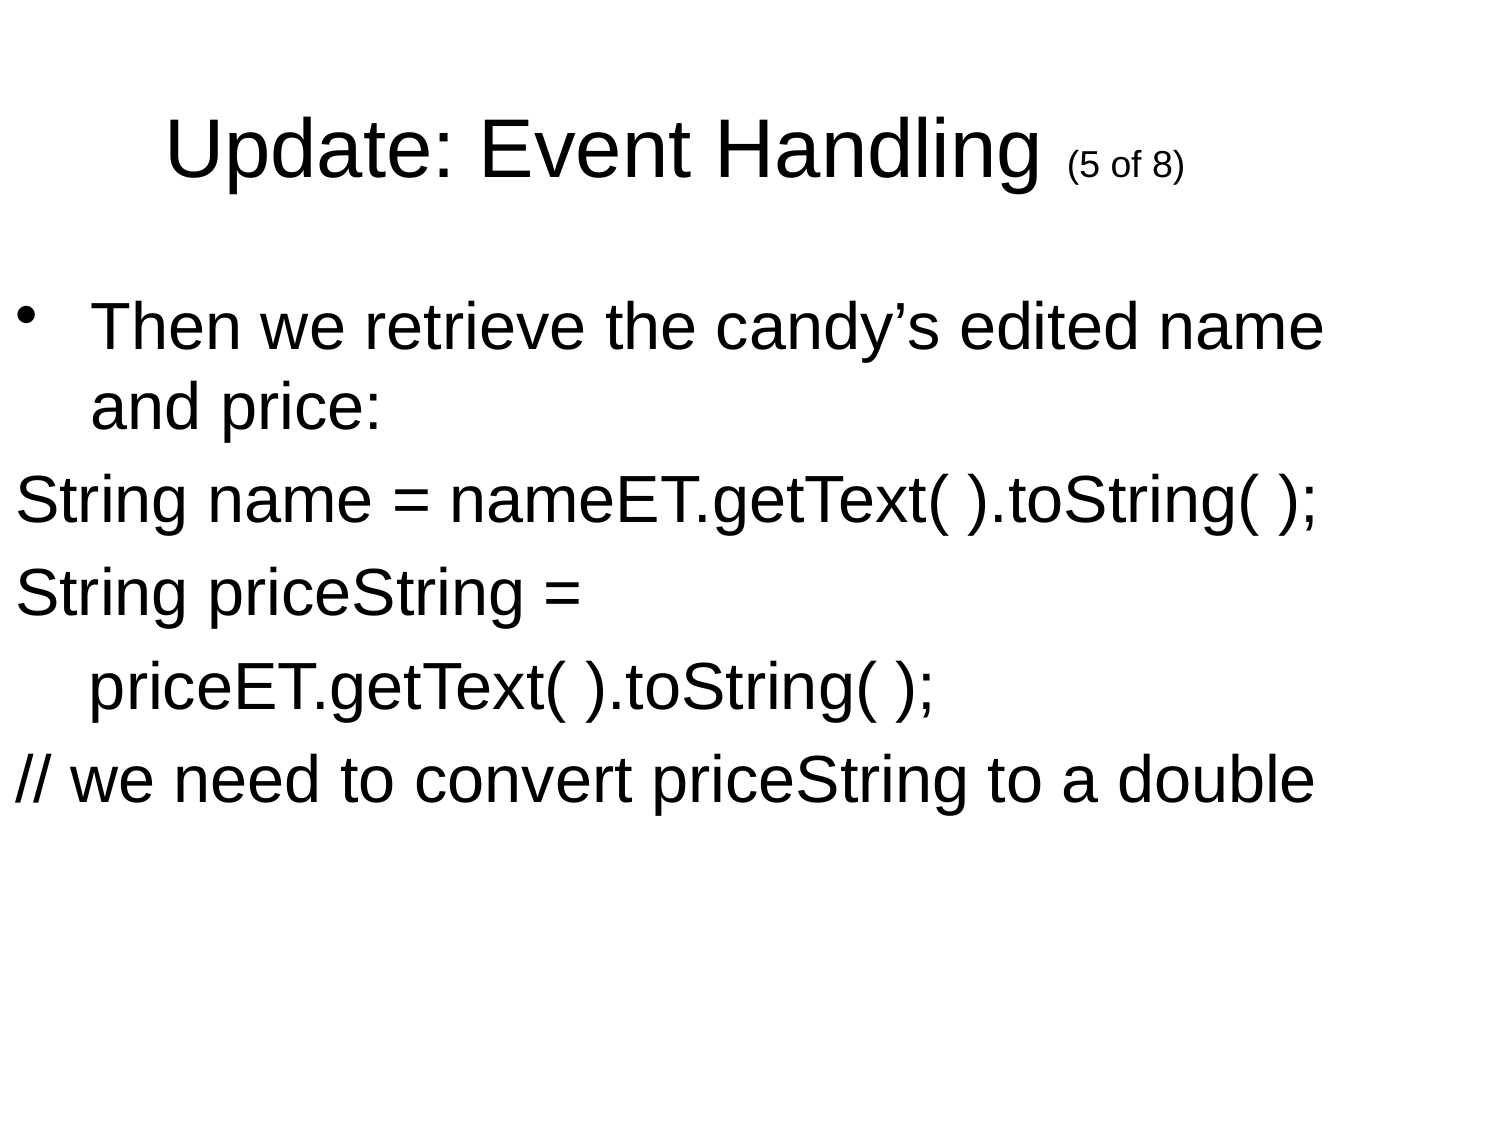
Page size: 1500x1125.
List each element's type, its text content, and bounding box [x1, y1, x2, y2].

list Then we retrieve the candy’s edited name and price: String name = nameET.getText( ).toString( ); String priceString = priceET.getText( ).toString( ); // we need to convert priceString to a double [0, 275, 1350, 950]
title Update: Event Handling (5 of 8) [0, 50, 1350, 238]
